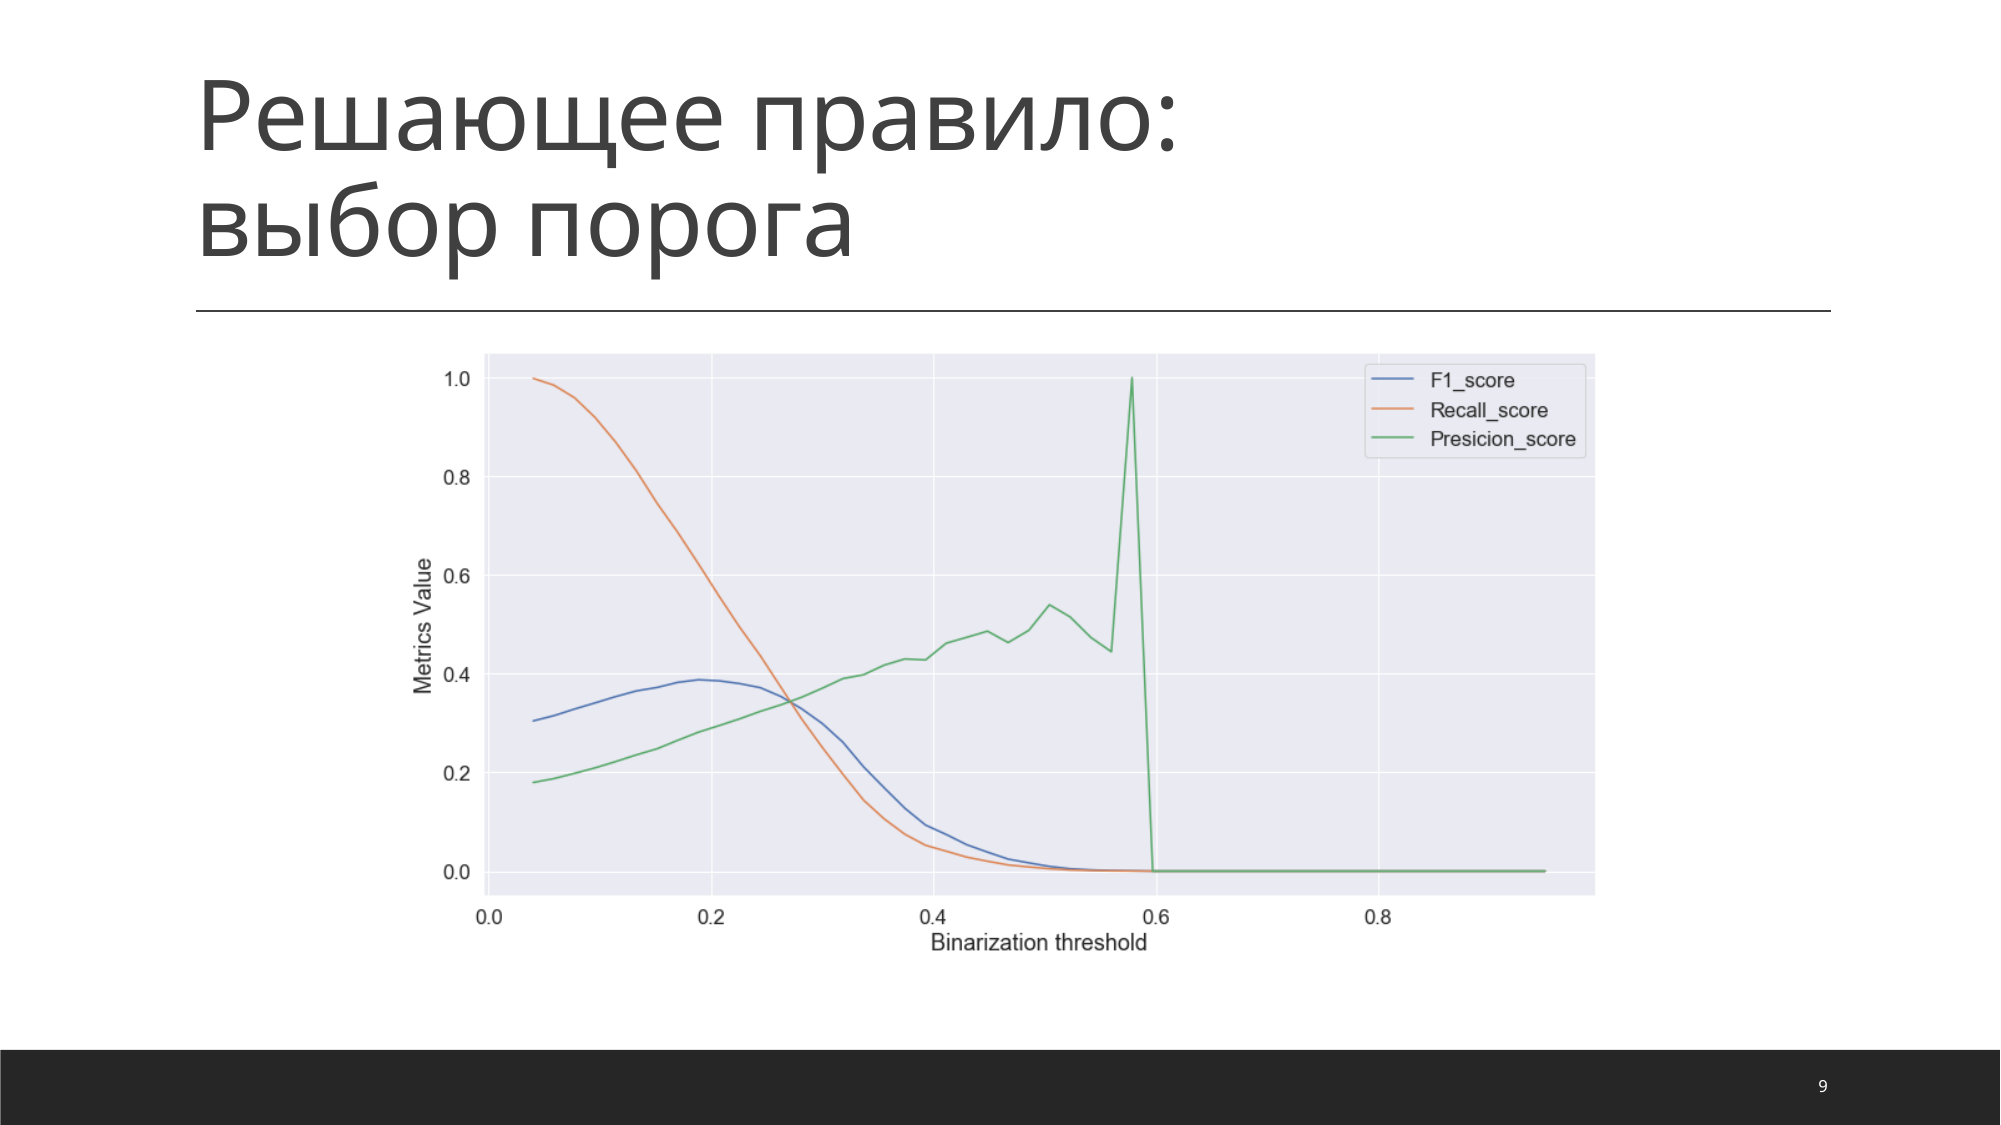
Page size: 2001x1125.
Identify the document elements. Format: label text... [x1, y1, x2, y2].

title Решающее правило: выбор порога [180, 47, 1830, 285]
slide_number 9 [1803, 1057, 1932, 1118]
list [405, 345, 1605, 964]
